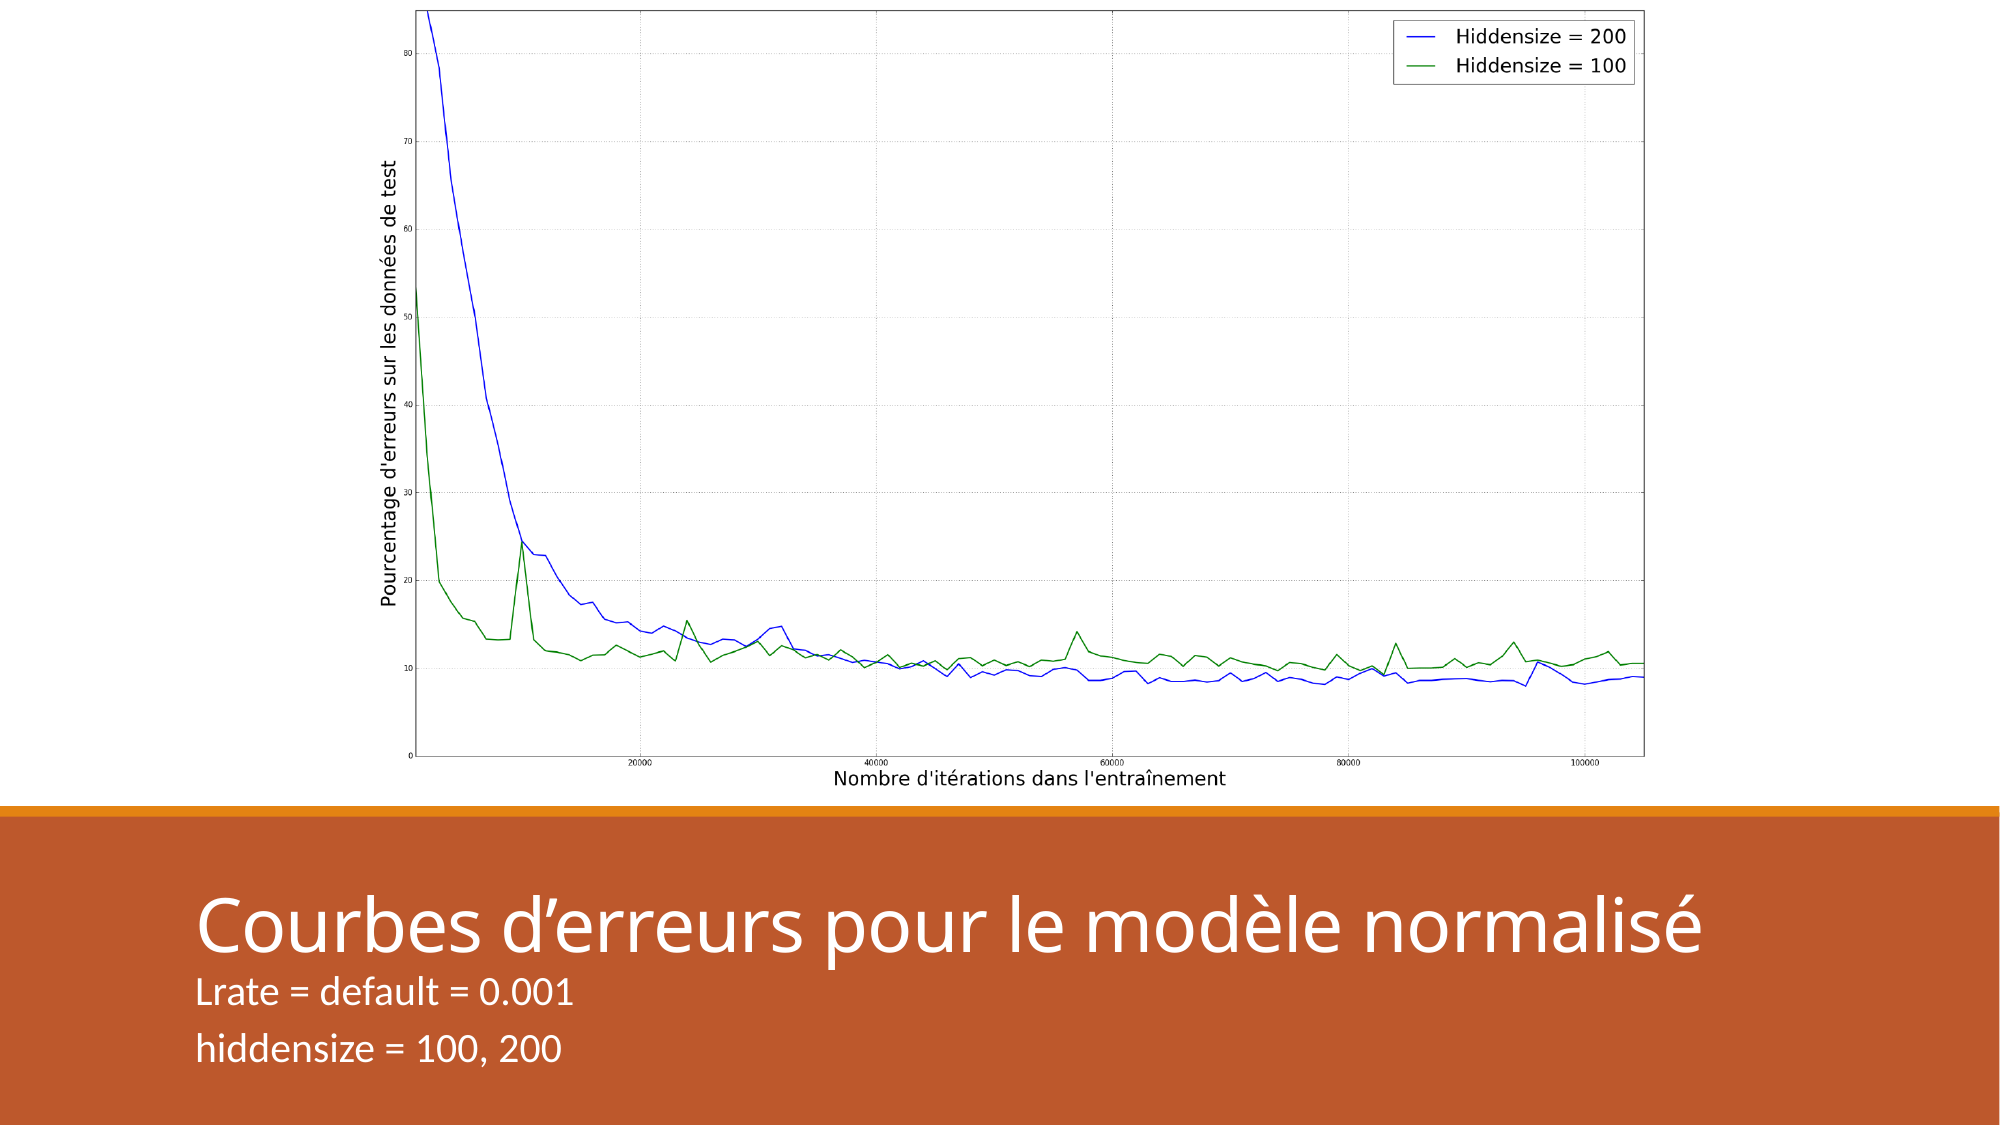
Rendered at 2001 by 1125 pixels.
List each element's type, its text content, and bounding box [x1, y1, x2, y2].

title Courbes d’erreurs pour le modèle normalisé [180, 832, 1957, 968]
list Lrate = default = 0.001 hiddensize = 100, 200 [180, 968, 1839, 1103]
picture [216, 0, 1803, 793]
